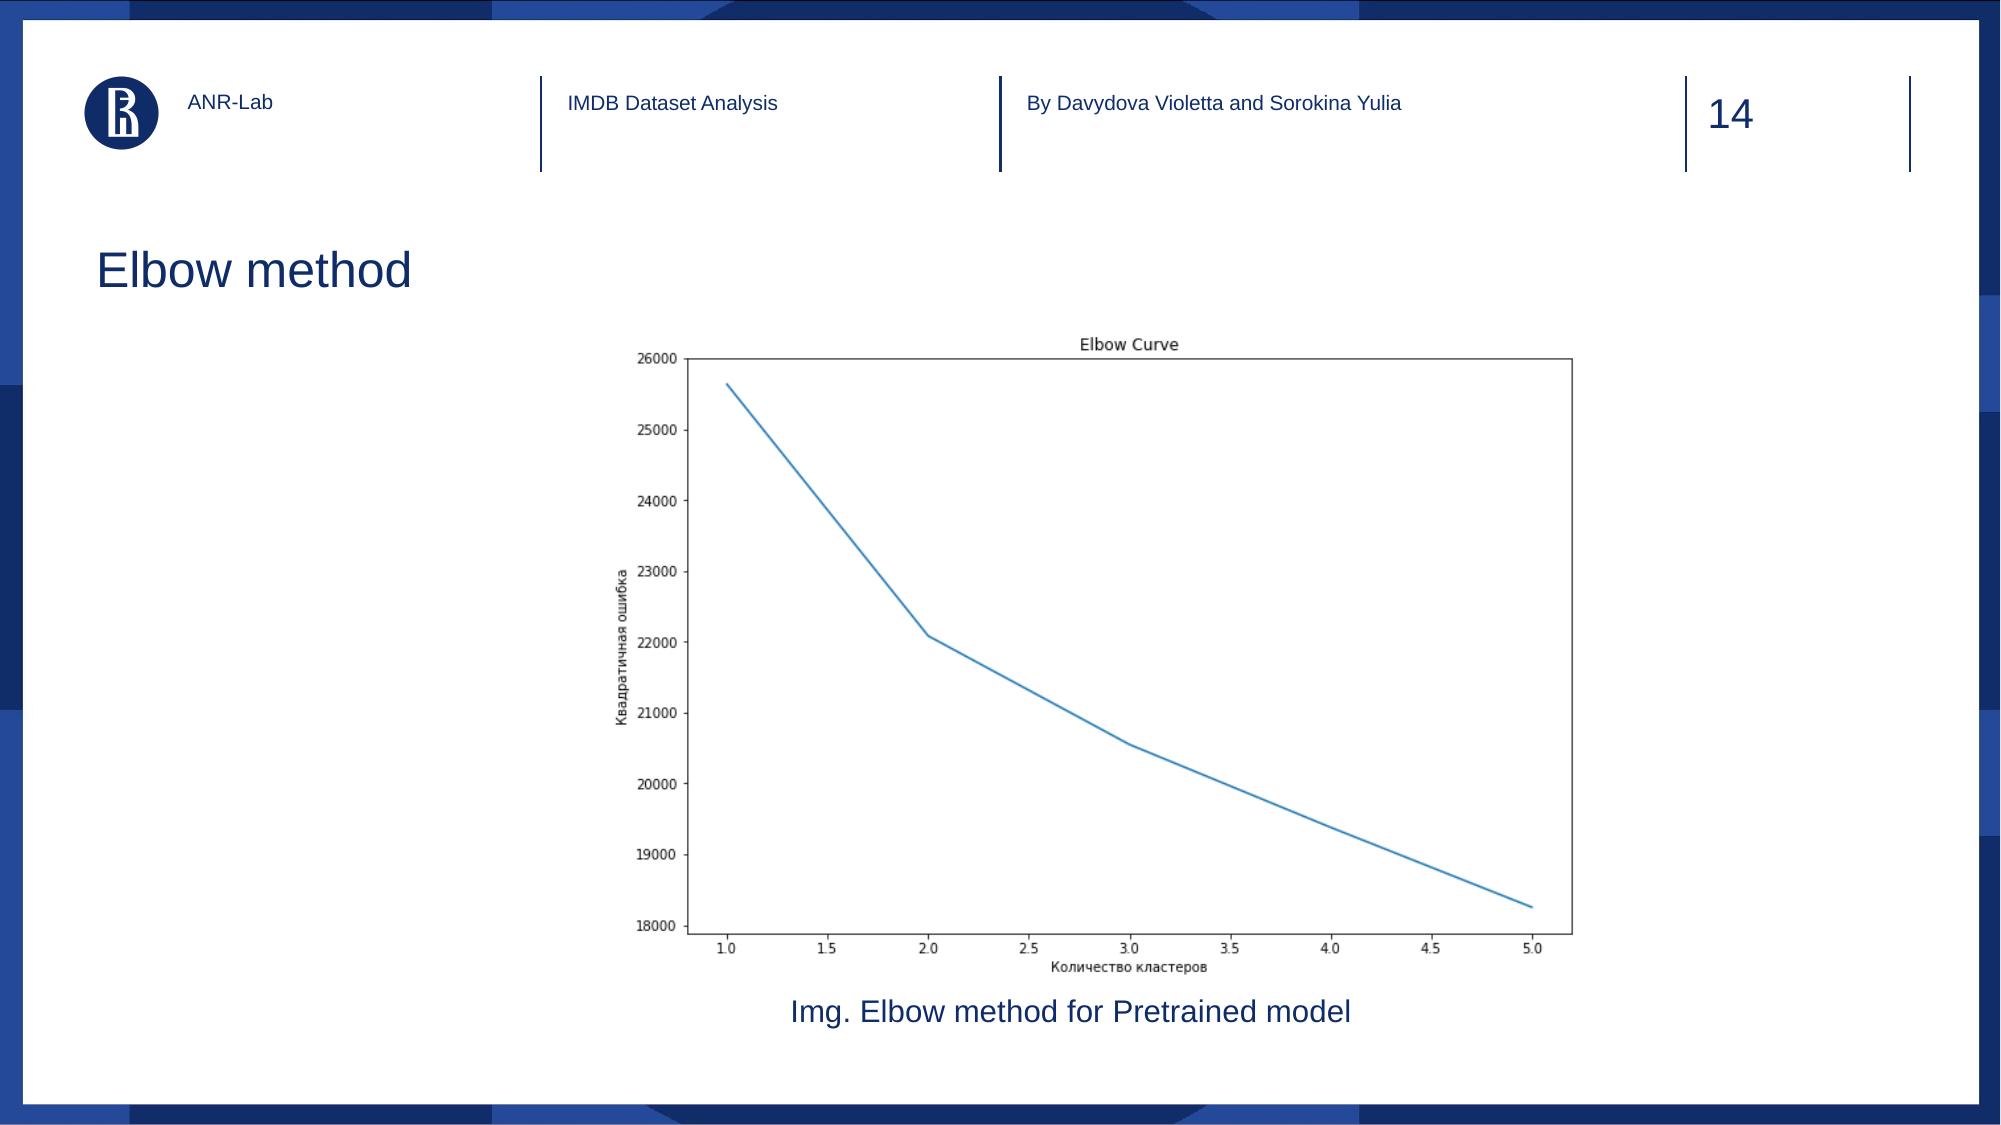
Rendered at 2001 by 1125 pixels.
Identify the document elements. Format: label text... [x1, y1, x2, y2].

list By Davydova Violetta and Sorokina Yulia [1026, 90, 1416, 157]
list ANR-Lab [187, 88, 500, 157]
text_box Img. Elbow method for Pretrained model [692, 993, 1460, 1037]
picture [0, 0, 2001, 1125]
list IMDB Dataset Analysis [567, 90, 907, 157]
title Elbow method [96, 237, 978, 365]
